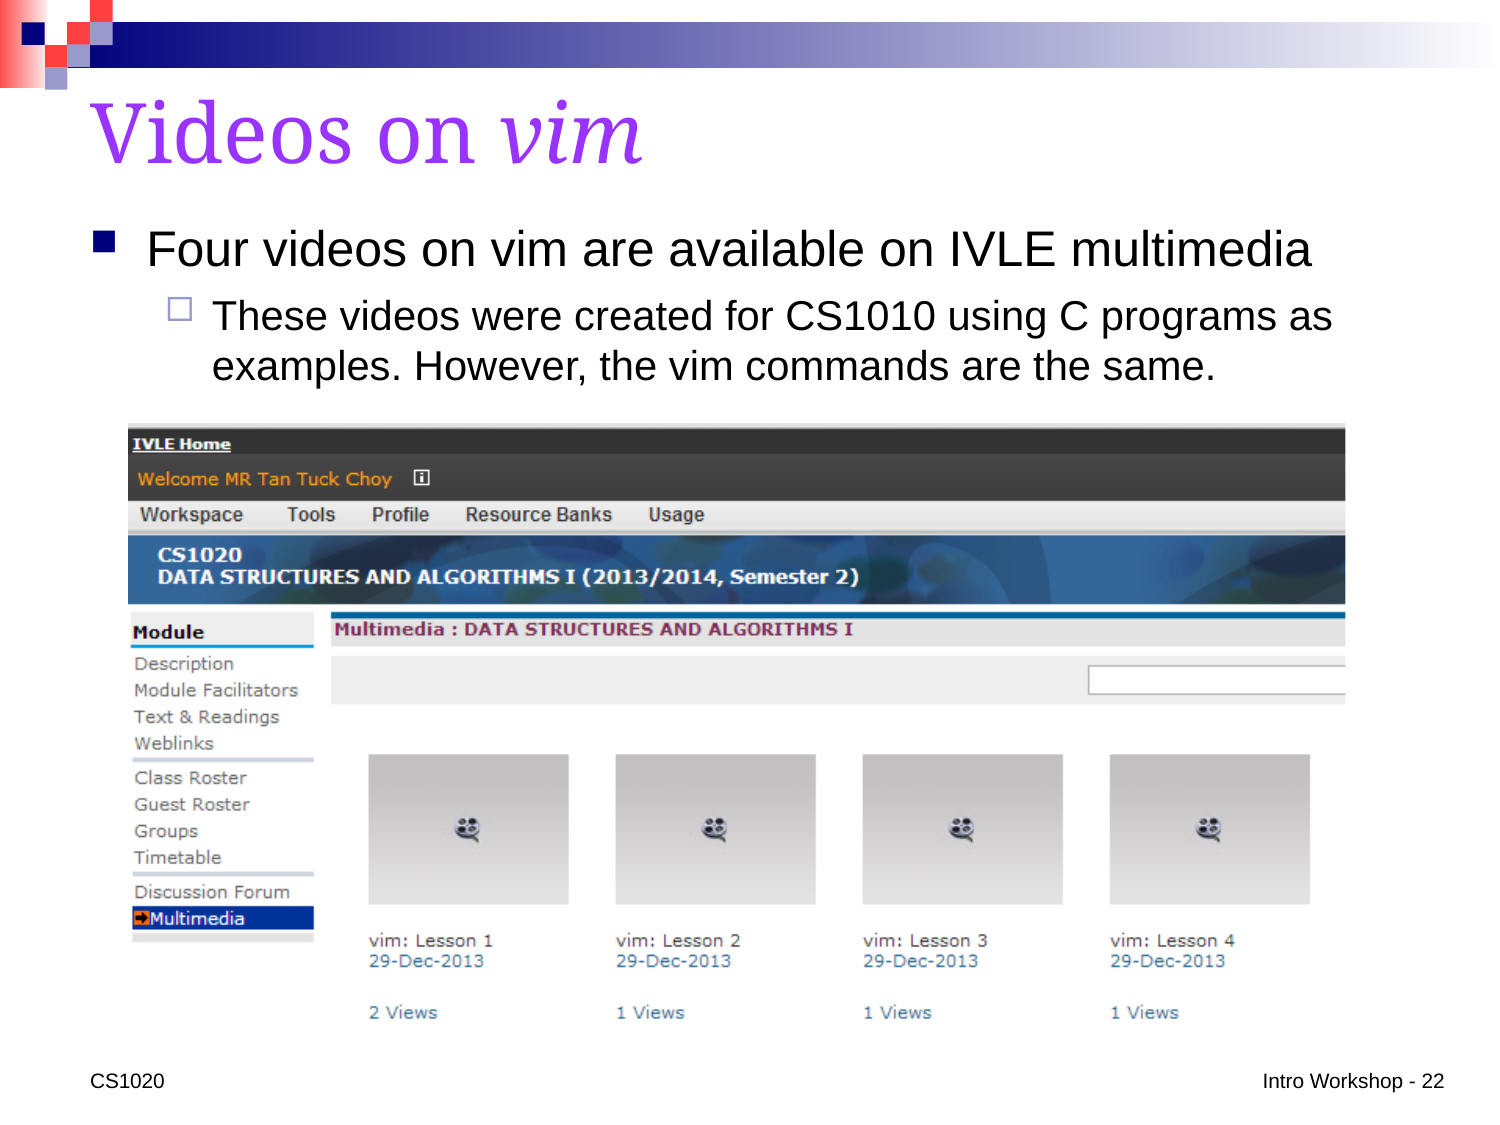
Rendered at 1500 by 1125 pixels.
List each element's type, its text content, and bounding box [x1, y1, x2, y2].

text_box Intro Workshop - 22 [1176, 1060, 1460, 1100]
footer CS1020 [74, 432, 551, 1101]
list Four videos on vim are available on IVLE multimedia These videos were created for CS1010 using C programs as examples. However, the vim commands are the same. [74, 208, 1426, 862]
title Videos on vim [74, 63, 1426, 197]
picture [85, 422, 1346, 1047]
